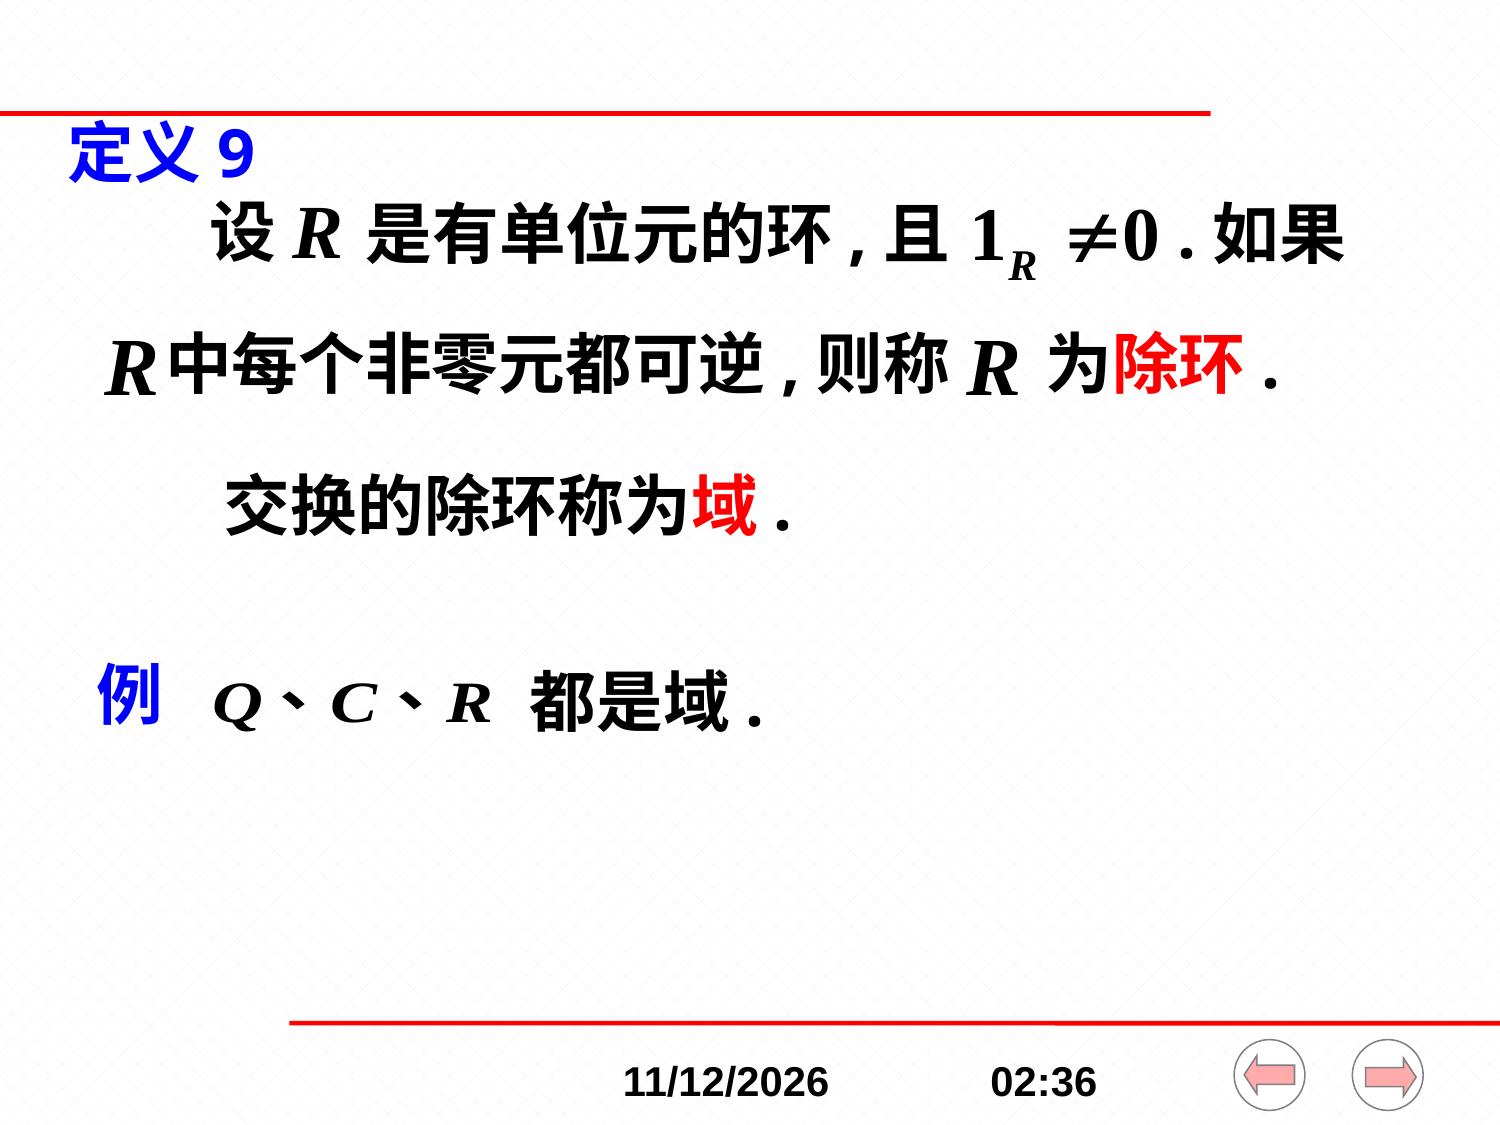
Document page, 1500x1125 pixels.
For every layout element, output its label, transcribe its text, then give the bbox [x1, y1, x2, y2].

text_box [962, 184, 1177, 299]
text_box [88, 326, 171, 409]
text_box 中每个非零元都可逆,则称 [150, 314, 965, 410]
text_box 交换的除环称为域. [209, 456, 808, 552]
text_box 为除环. [1030, 314, 1313, 410]
text_box 都是域. [514, 652, 780, 748]
text_box 是有单位元的环,且 [351, 184, 962, 280]
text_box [277, 194, 355, 271]
text_box 设 [194, 181, 292, 278]
text_box 例 [81, 645, 178, 741]
title 定义9 [53, 115, 1404, 187]
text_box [950, 326, 1034, 409]
slide_number [596, 1046, 1164, 1125]
text_box .如果 [1177, 184, 1361, 280]
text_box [204, 668, 504, 747]
